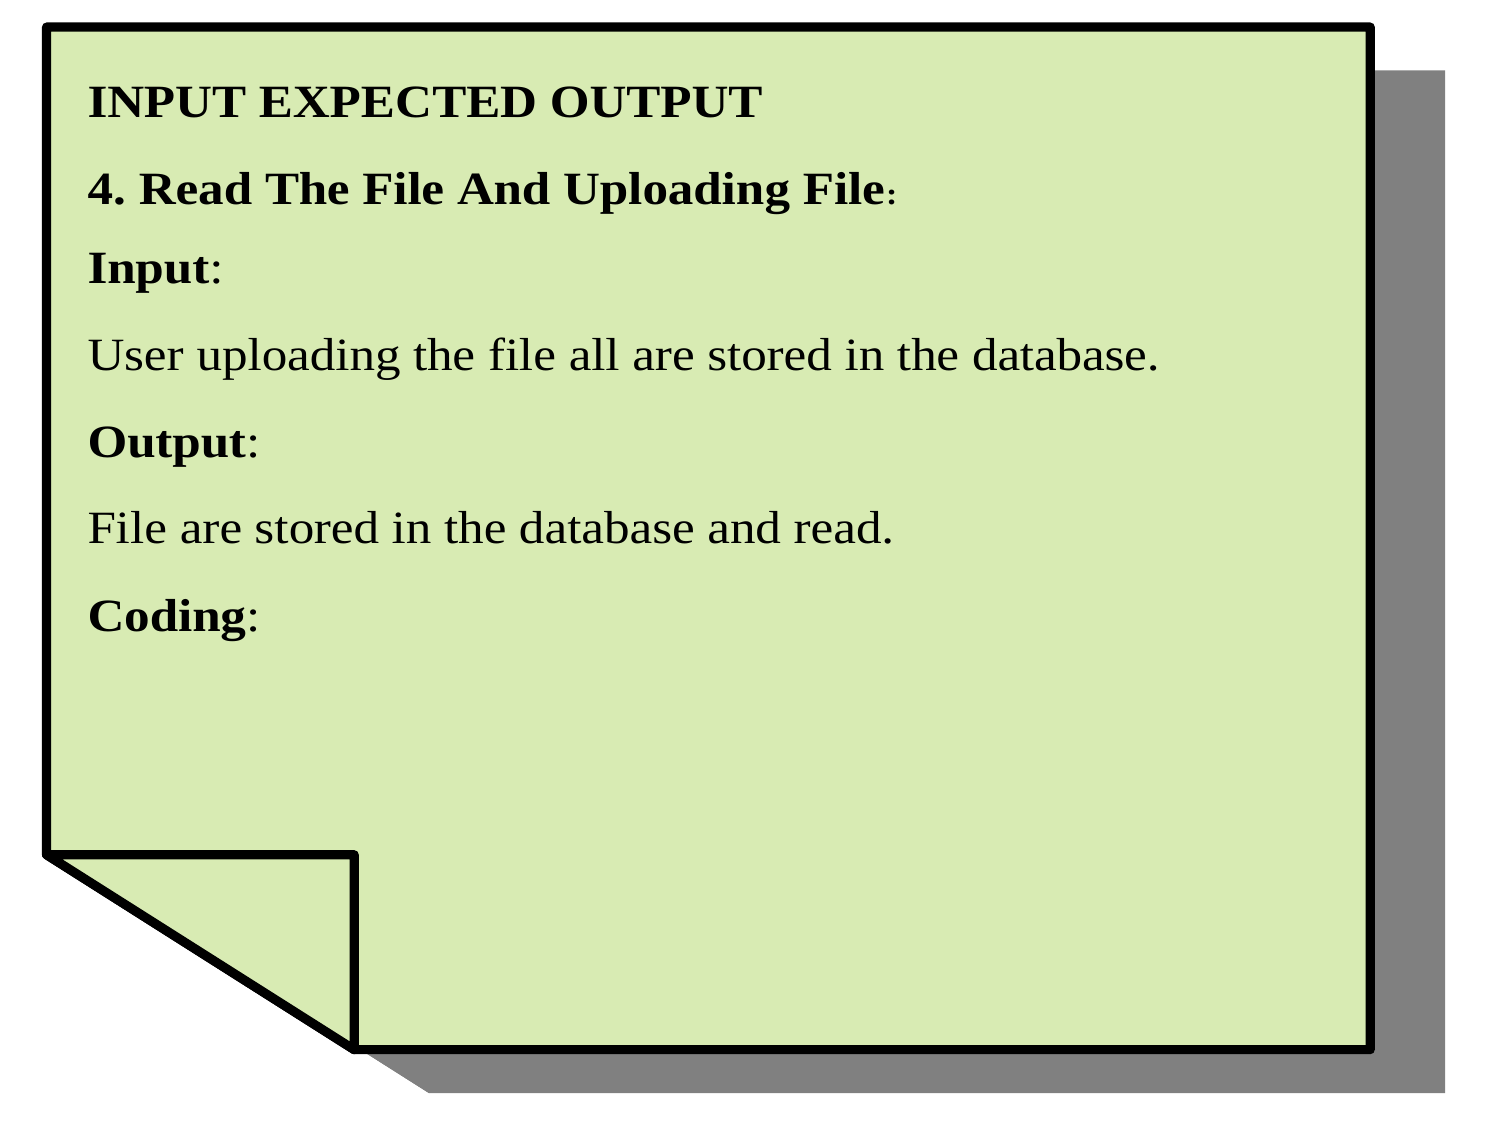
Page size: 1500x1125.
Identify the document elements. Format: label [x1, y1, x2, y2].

picture [87, 74, 1416, 676]
